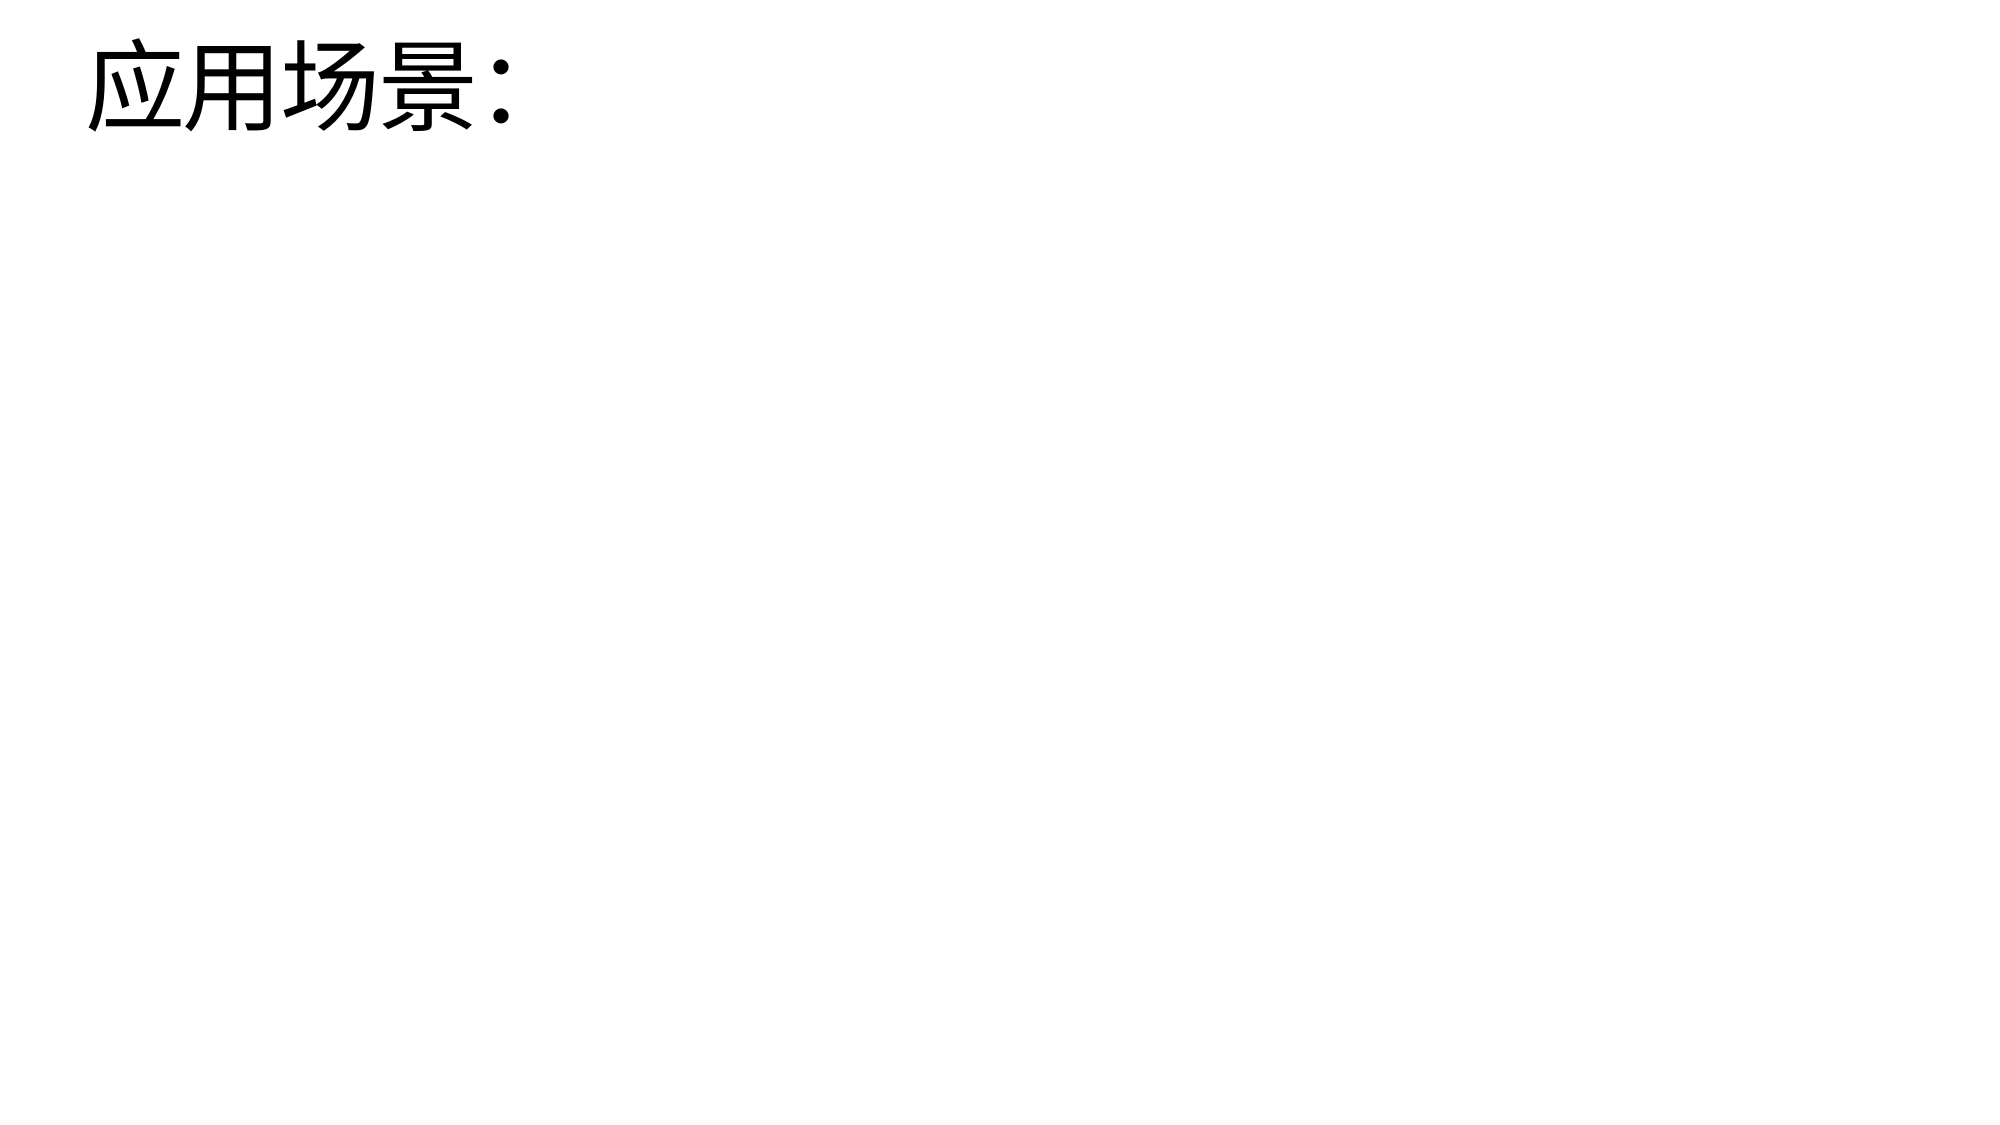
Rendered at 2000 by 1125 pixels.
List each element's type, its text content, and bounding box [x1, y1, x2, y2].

title 应用场景： [85, 37, 1914, 147]
